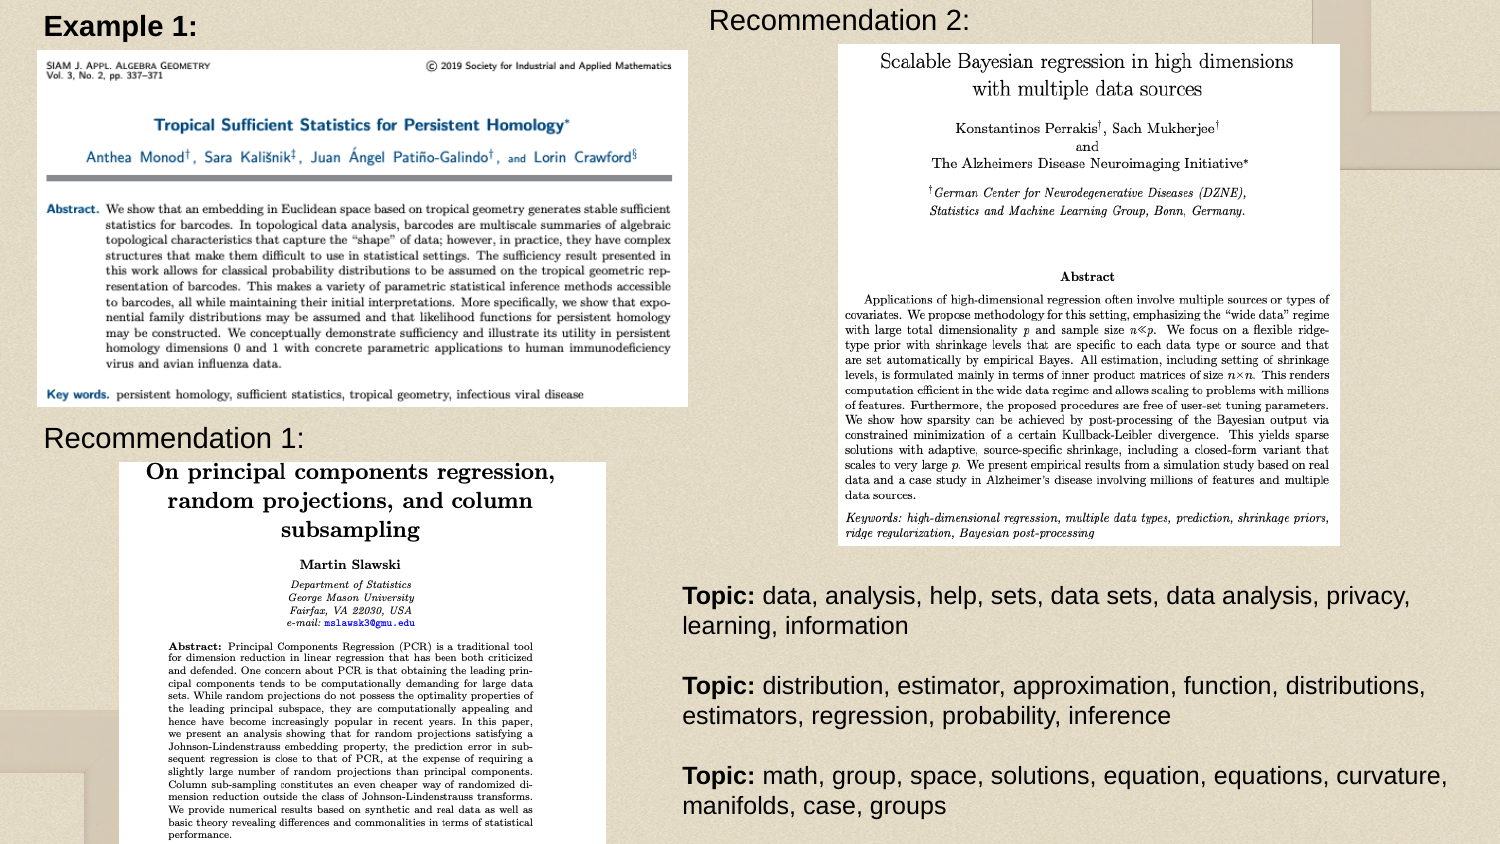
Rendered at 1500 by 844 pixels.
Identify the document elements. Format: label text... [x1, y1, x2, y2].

text_box Recommendation 2: [693, 0, 1028, 44]
text_box Topic: data, analysis, help, sets, data sets, data analysis, privacy, learning, information Topic: distribution, estimator, approximation, function, distributions, estimators, regression, probability, inference Topic: math, group, space, solutions, equation, equations, curvature, manifolds, case, groups [667, 572, 1500, 827]
text_box Example 1: [28, 0, 263, 50]
picture [0, 0, 1500, 844]
text_box Recommendation 1: [28, 411, 363, 462]
